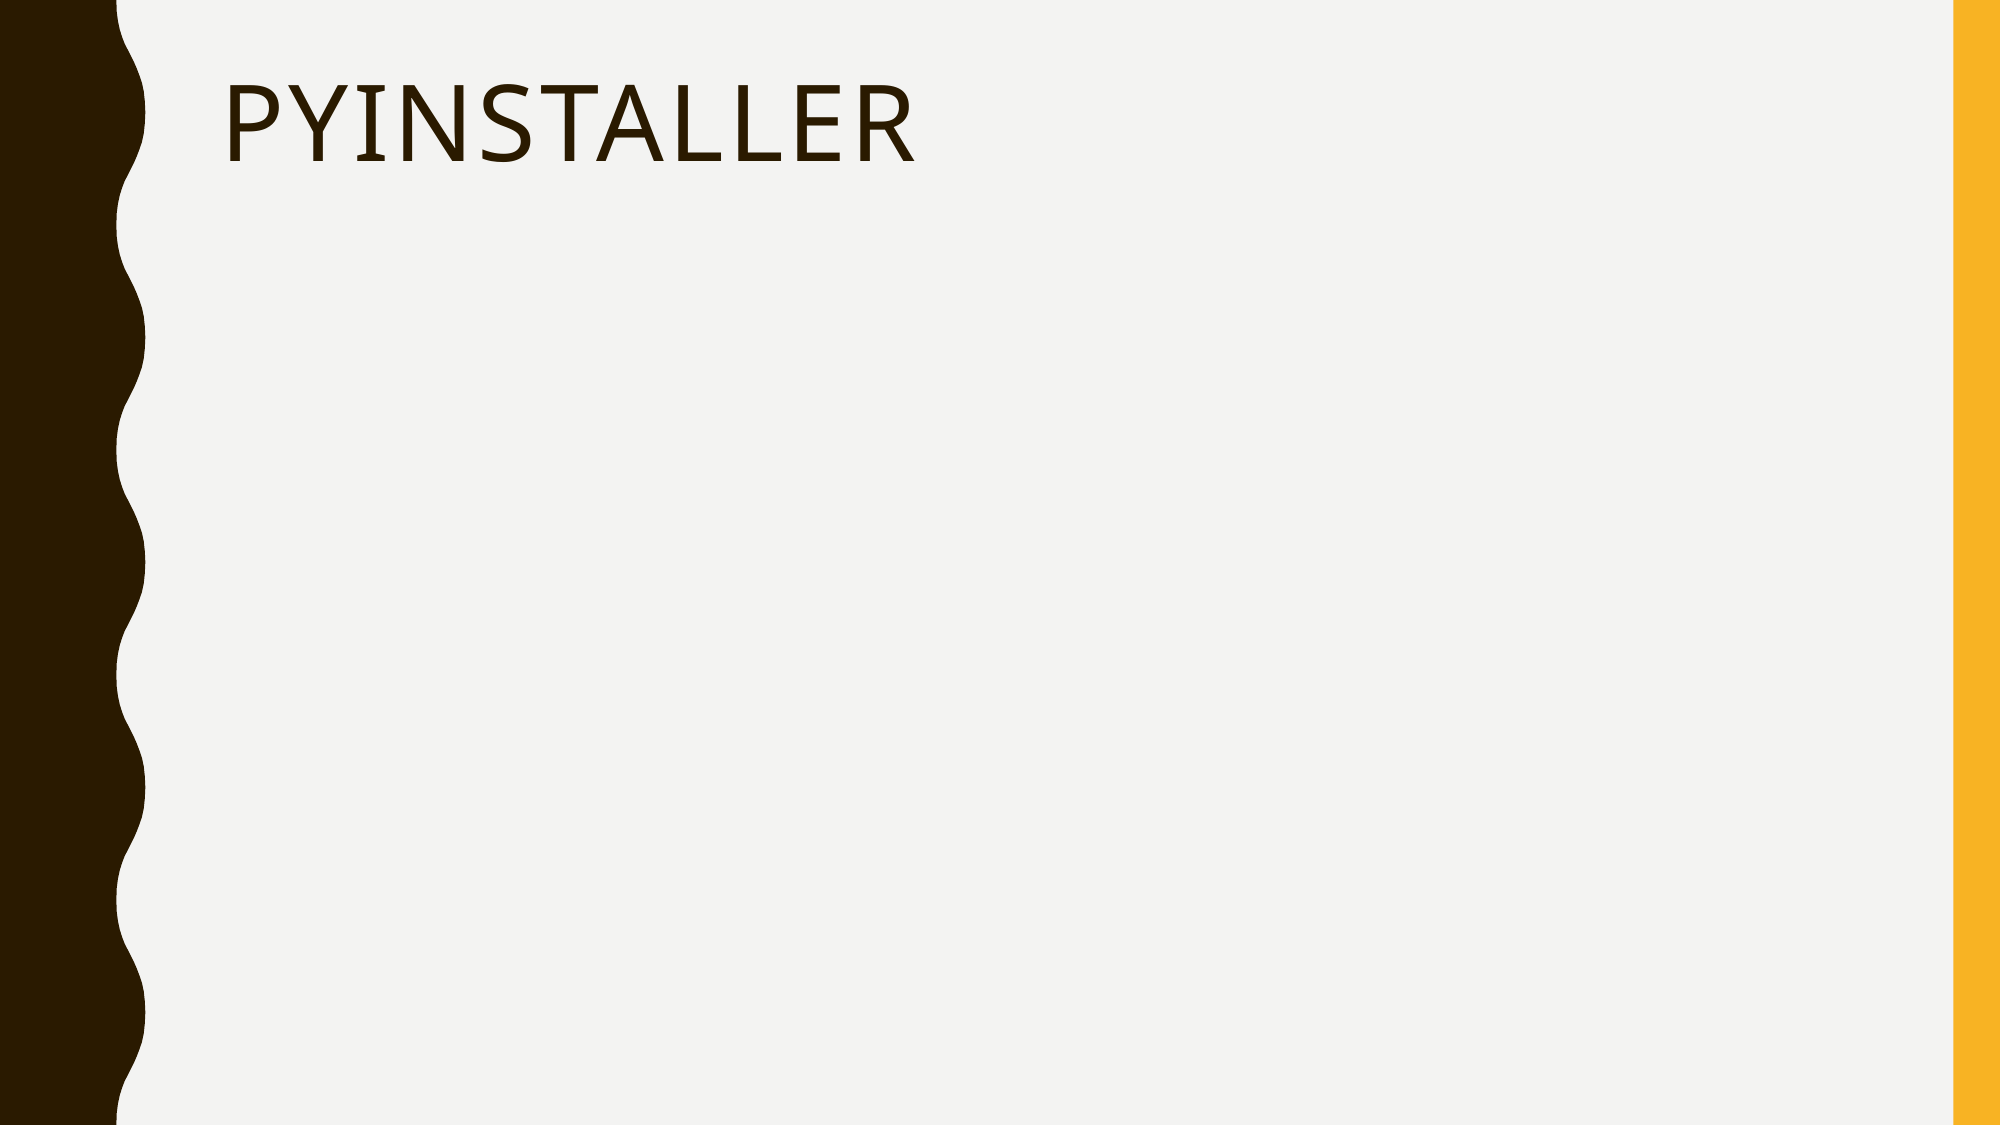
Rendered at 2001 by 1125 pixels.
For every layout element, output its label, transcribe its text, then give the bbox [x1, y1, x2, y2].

title Pyinstaller [205, 62, 1875, 308]
